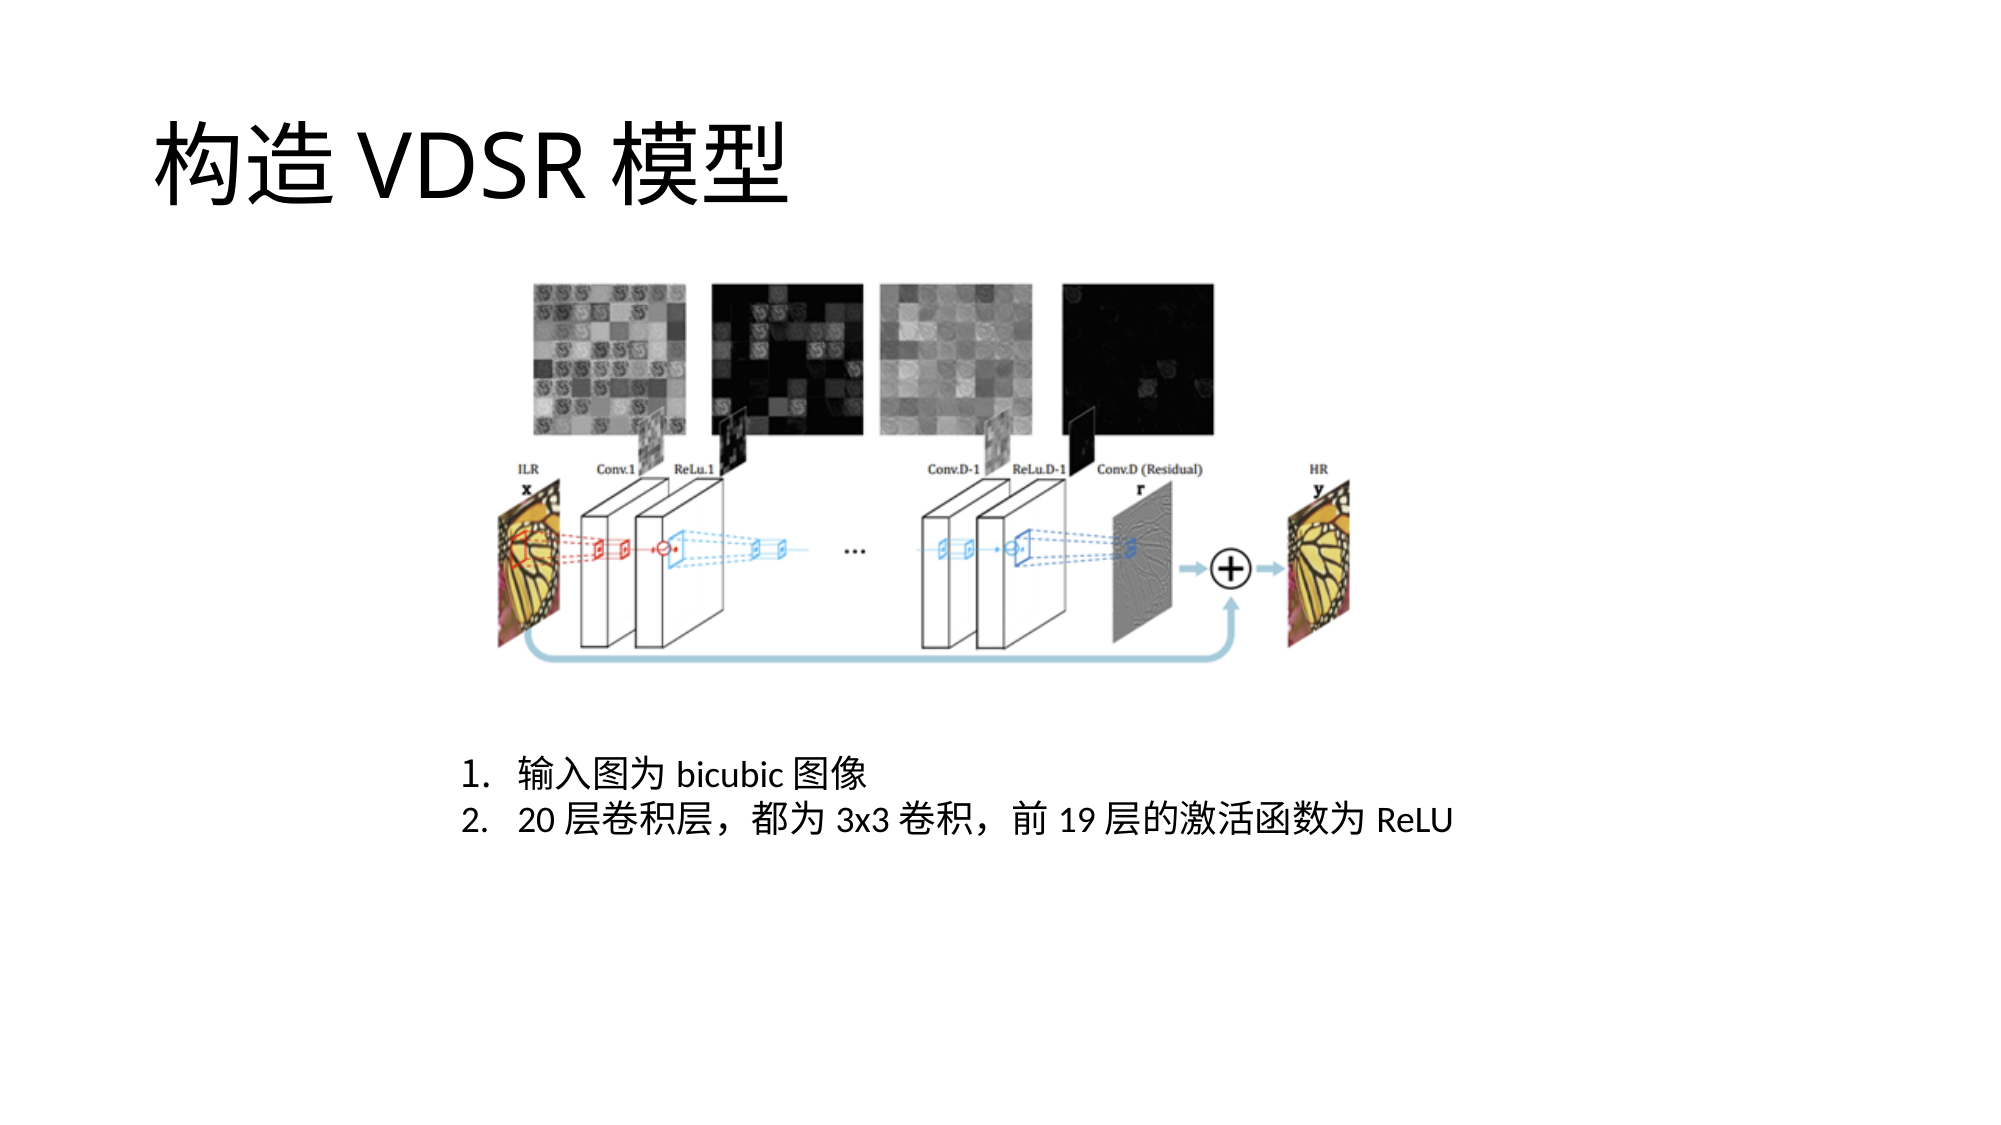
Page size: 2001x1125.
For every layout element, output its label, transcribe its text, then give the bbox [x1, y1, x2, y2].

title 构造VDSR模型 [137, 59, 1863, 278]
text_box 输入图为bicubic图像 20层卷积层，都为3x3卷积，前19层的激活函数为ReLU [446, 742, 1565, 892]
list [490, 277, 1356, 668]
